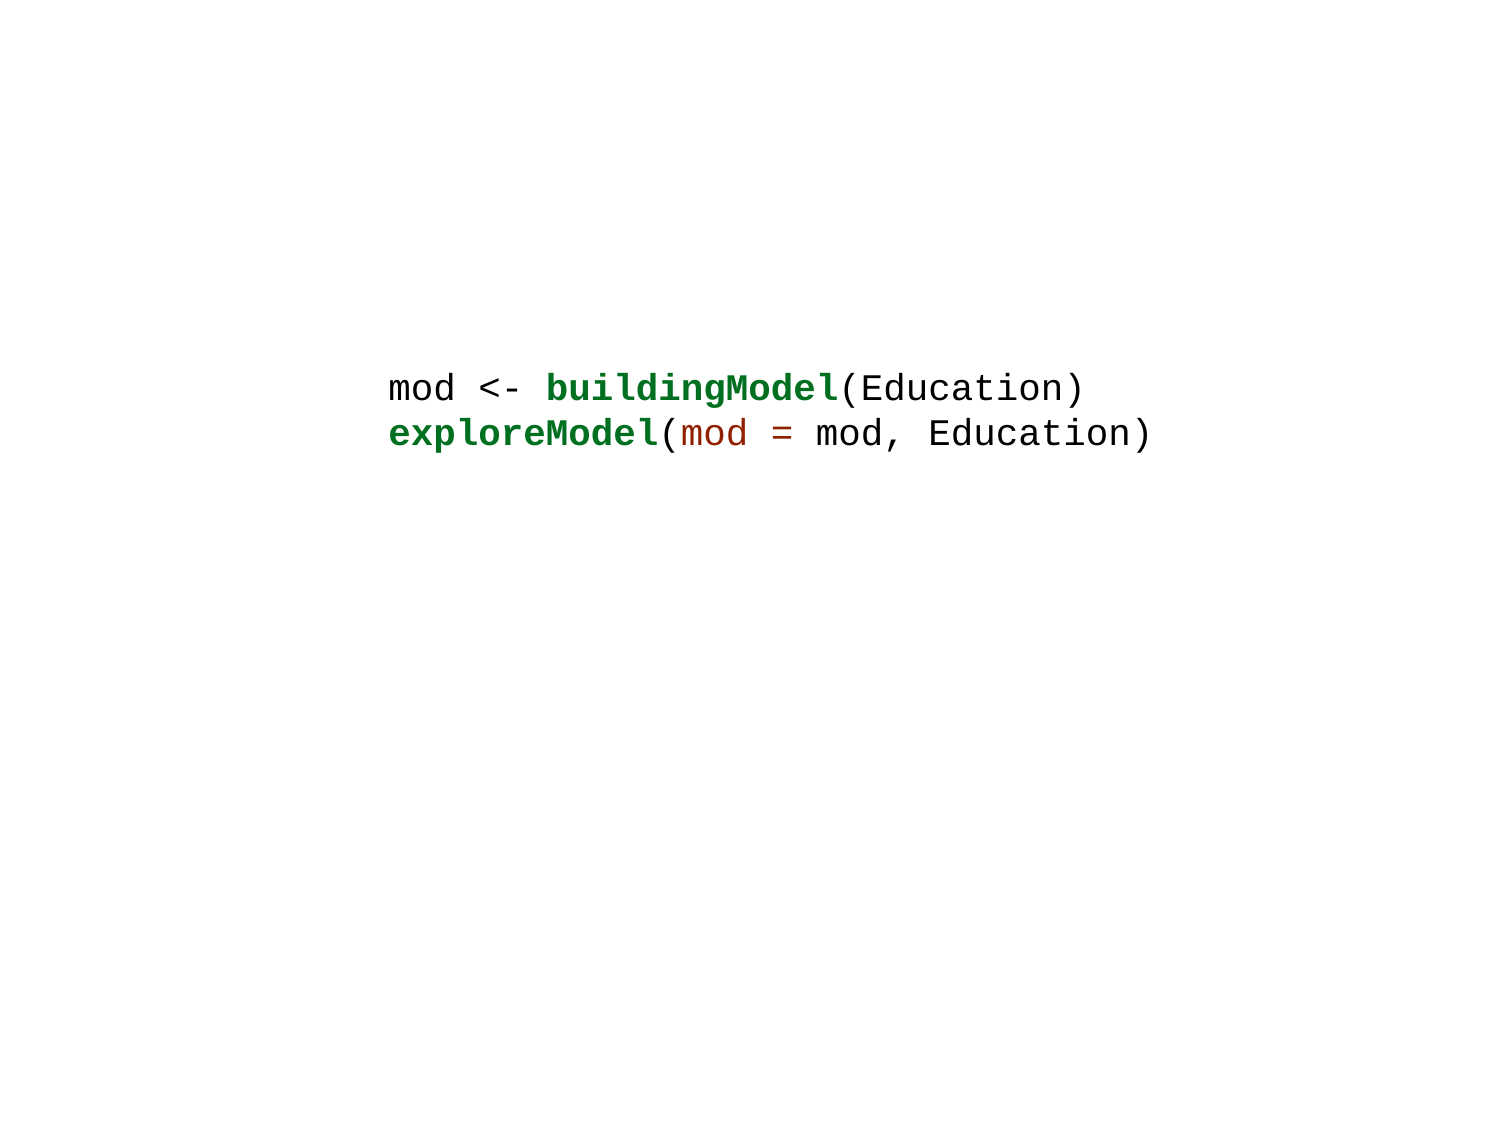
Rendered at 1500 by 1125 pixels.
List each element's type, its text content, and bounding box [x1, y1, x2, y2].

list mod <- buildingModel(Education) exploreModel(mod = mod, Education) [75, 262, 1425, 1005]
